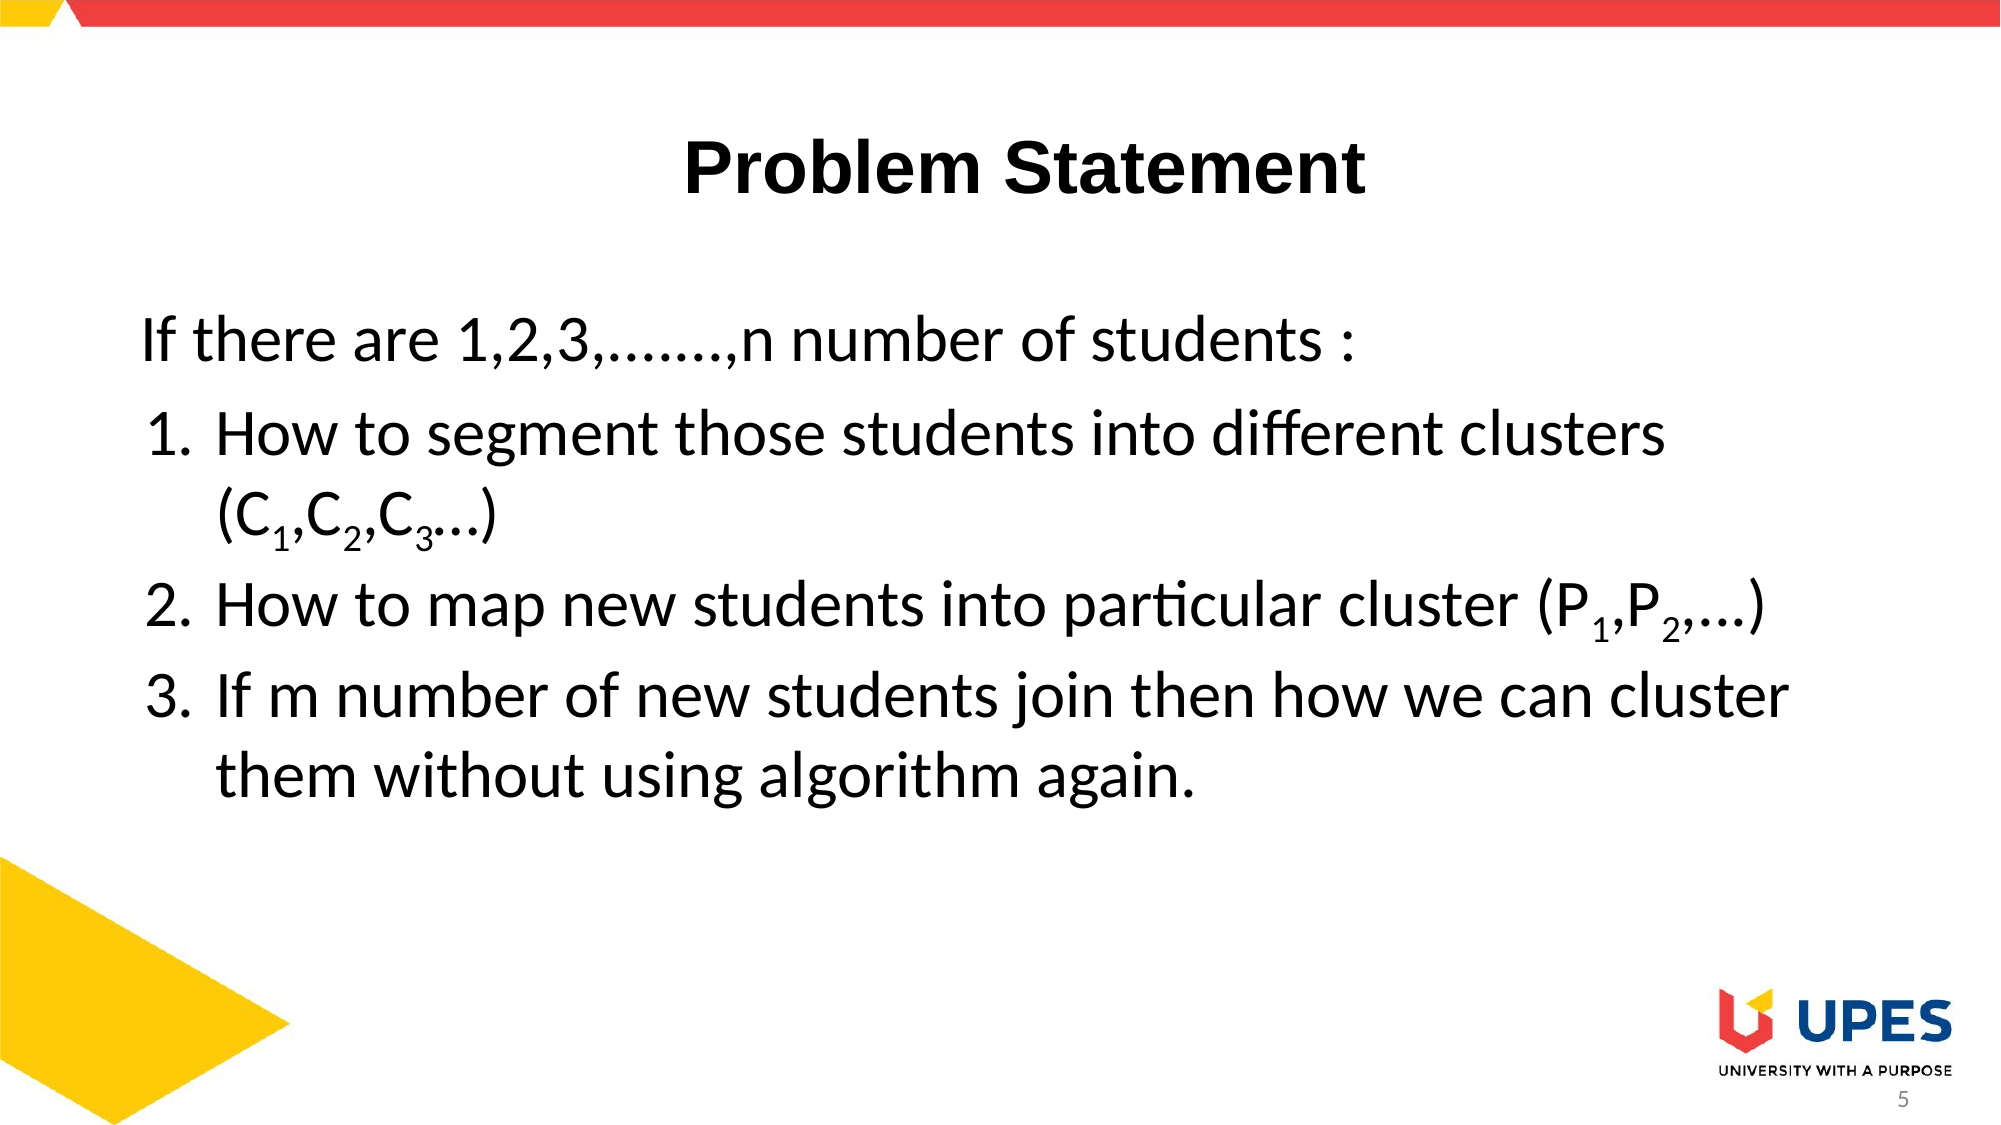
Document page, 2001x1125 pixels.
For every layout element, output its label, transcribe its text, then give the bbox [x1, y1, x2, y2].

title Problem Statement [125, 70, 1925, 258]
picture [0, 0, 2001, 1125]
list If there are 1,2,3,.......,n number of students : How to segment those students into different clusters (C1,C2,C3…) How to map new students into particular cluster (P1,P2,...) If m number of new students join then how we can cluster them without using algorithm again. [125, 287, 1925, 1030]
